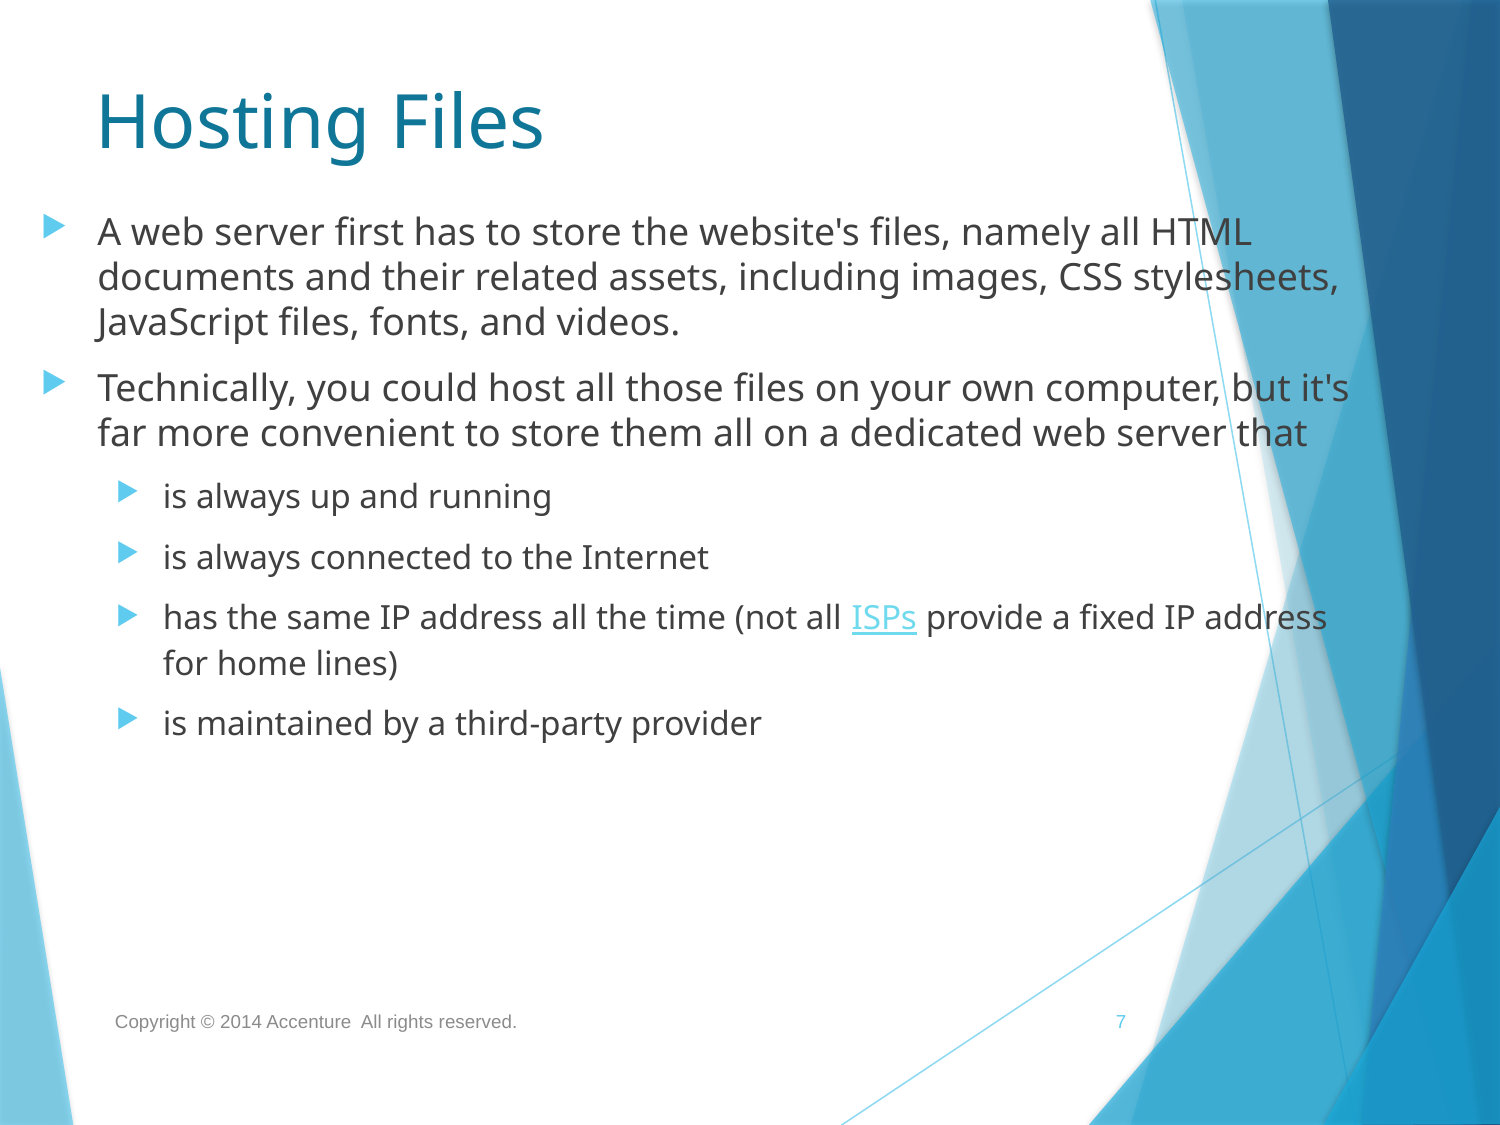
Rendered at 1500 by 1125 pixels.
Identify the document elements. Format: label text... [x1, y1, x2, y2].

slide_number 7 [1057, 991, 1142, 1051]
footer Copyright © 2014 Accenture All rights reserved. [99, 991, 859, 1051]
title Hosting Files [80, 65, 1122, 283]
list A web server first has to store the website's files, namely all HTML documents and their related assets, including images, CSS stylesheets, JavaScript files, fonts, and videos. Technically, you could host all those files on your own computer, but it's far more convenient to store them all on a dedicated web server that is always up and running is always connected to the Internet has the same IP address all the time (not all ISPs provide a fixed IP address for home lines) is maintained by a third-party provider [25, 200, 1377, 1007]
